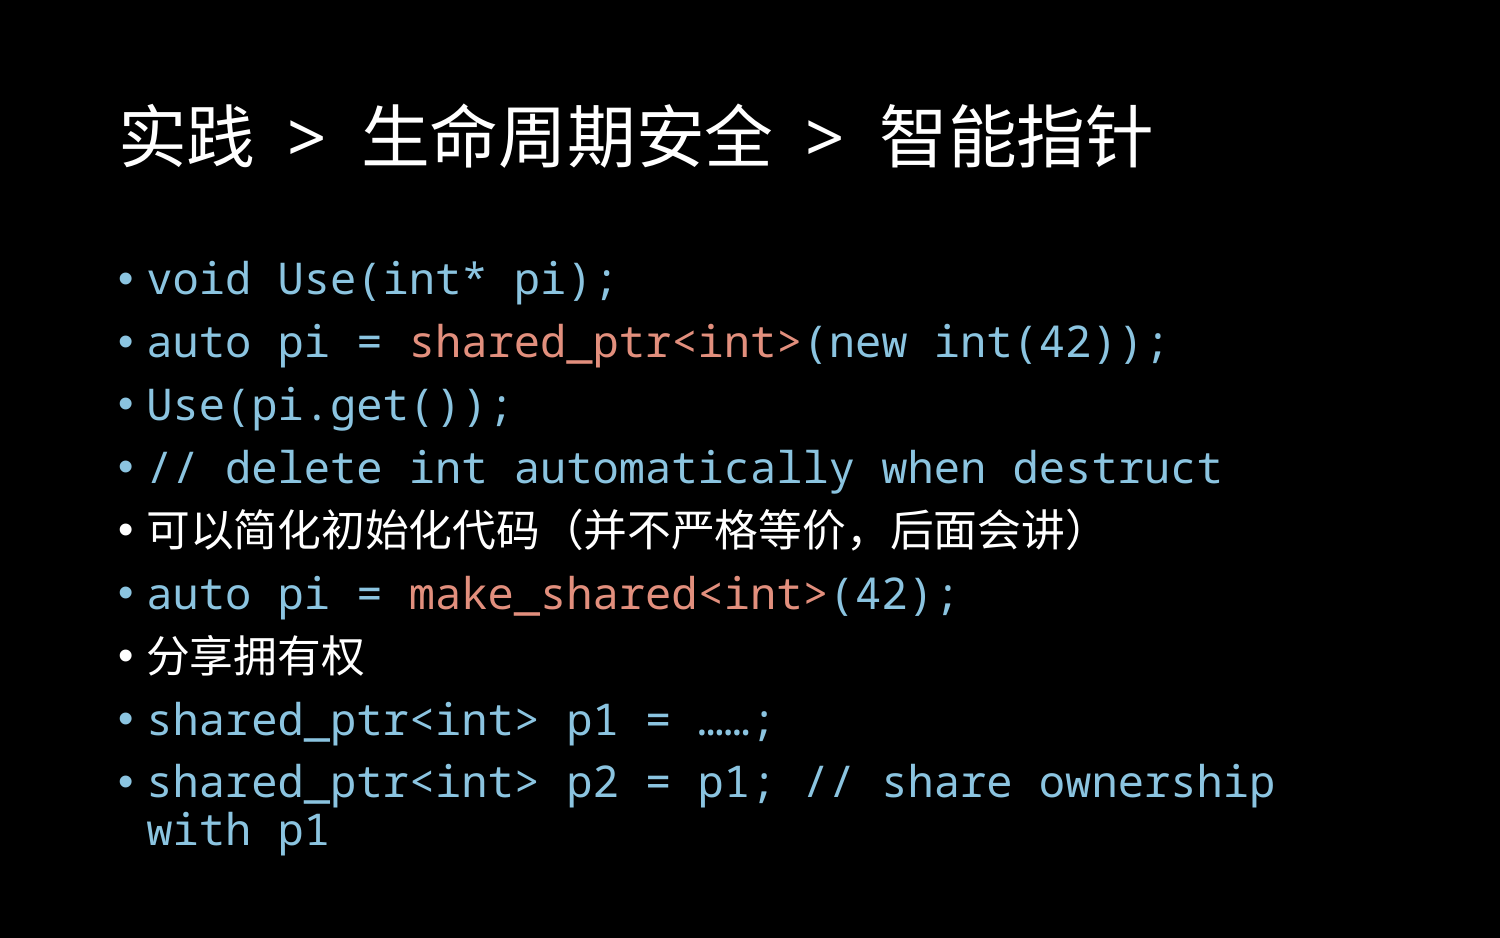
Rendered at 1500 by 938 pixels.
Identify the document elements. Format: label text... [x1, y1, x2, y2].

title 实践 > 生命周期安全 > 智能指针 [103, 49, 1397, 232]
list void Use(int* pi); auto pi = shared_ptr<int>(new int(42)); Use(pi.get()); // delete int automatically when destruct 可以简化初始化代码（并不严格等价，后面会讲） auto pi = make_shared<int>(42); 分享拥有权 shared_ptr<int> p1 = ……; shared_ptr<int> p2 = p1; // share ownership with p1 [103, 249, 1397, 845]
